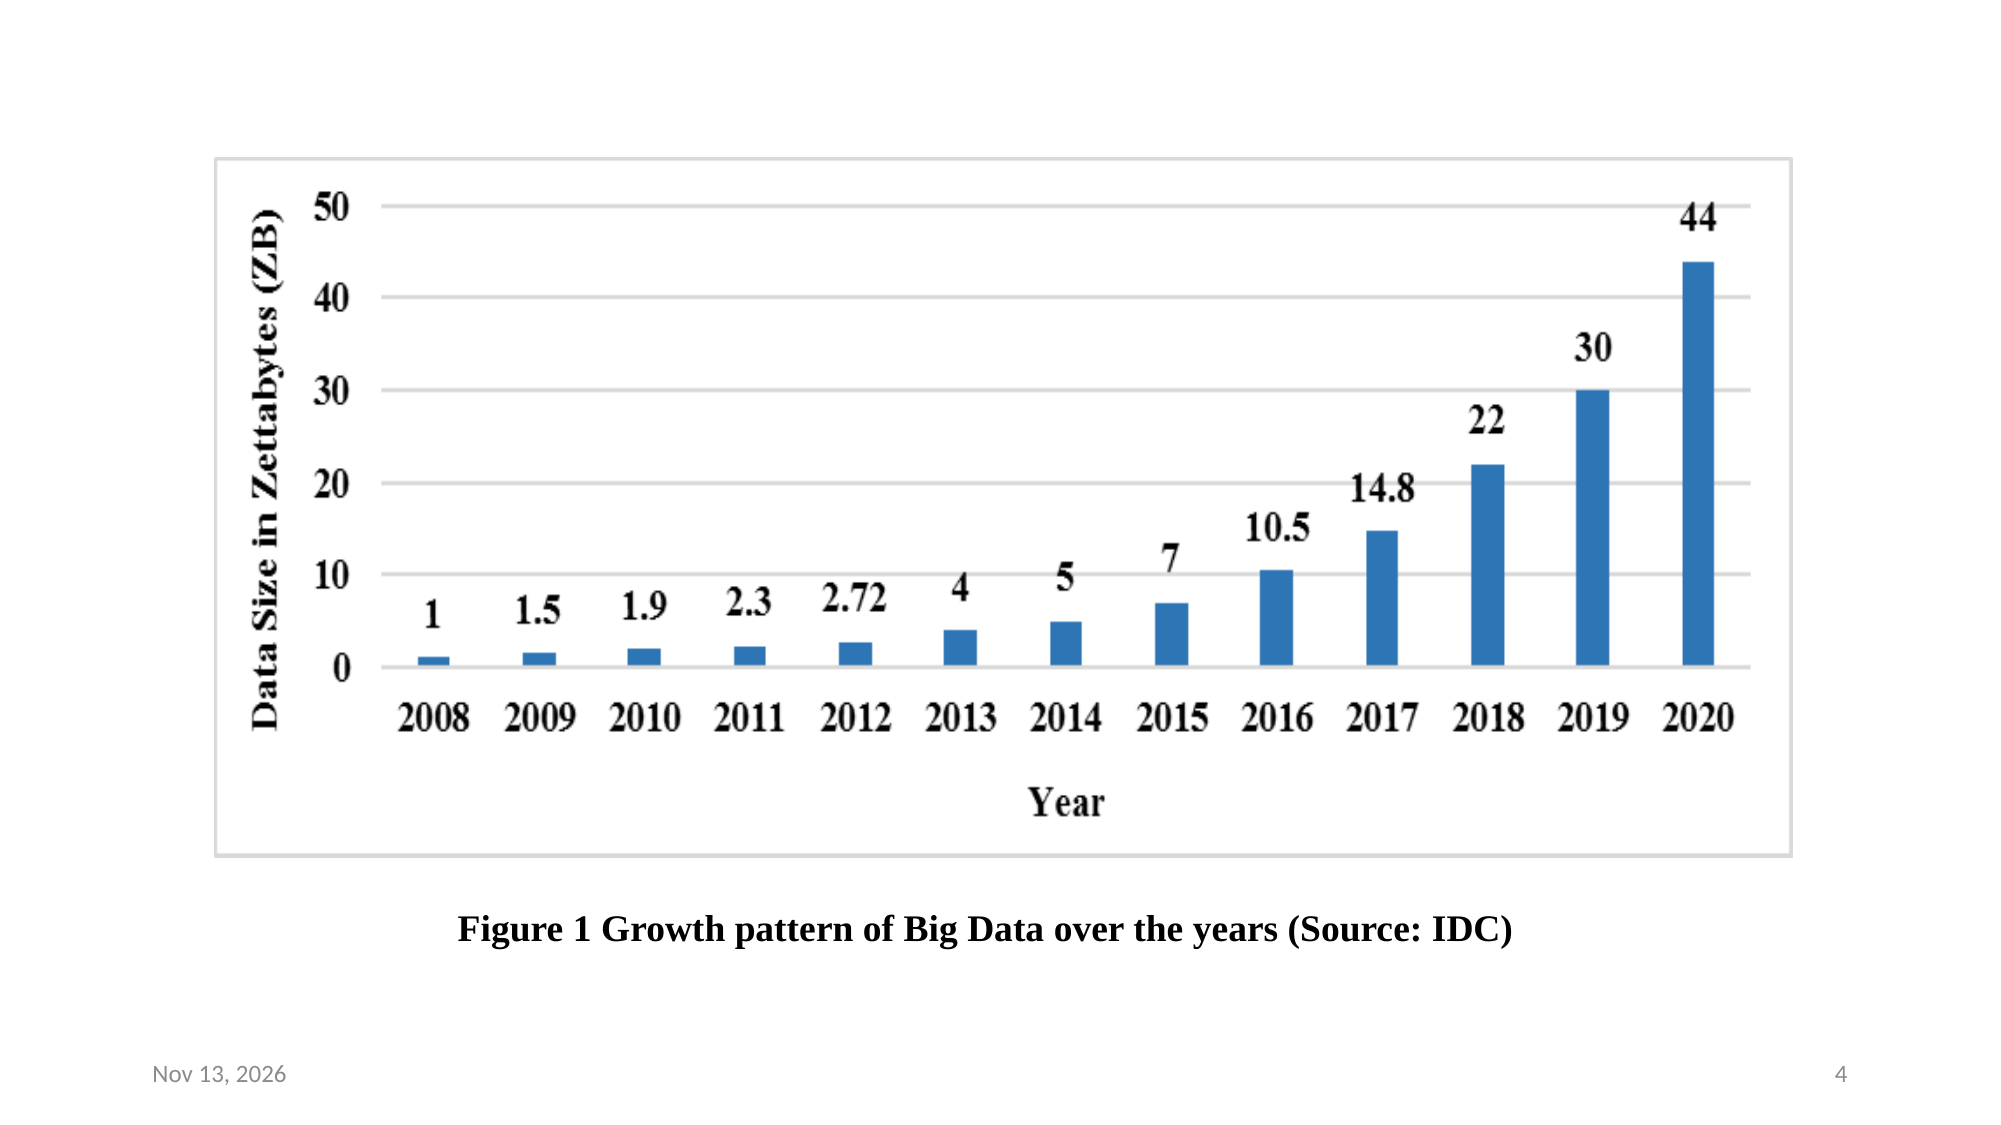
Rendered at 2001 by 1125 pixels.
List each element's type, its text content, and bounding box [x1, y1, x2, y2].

slide_number 19-Apr-23 [137, 1042, 588, 1103]
text_box Figure 1 Growth pattern of Big Data over the years (Source: IDC) [385, 873, 1586, 957]
picture [214, 157, 1793, 858]
slide_number 4 [1412, 1042, 1863, 1103]
